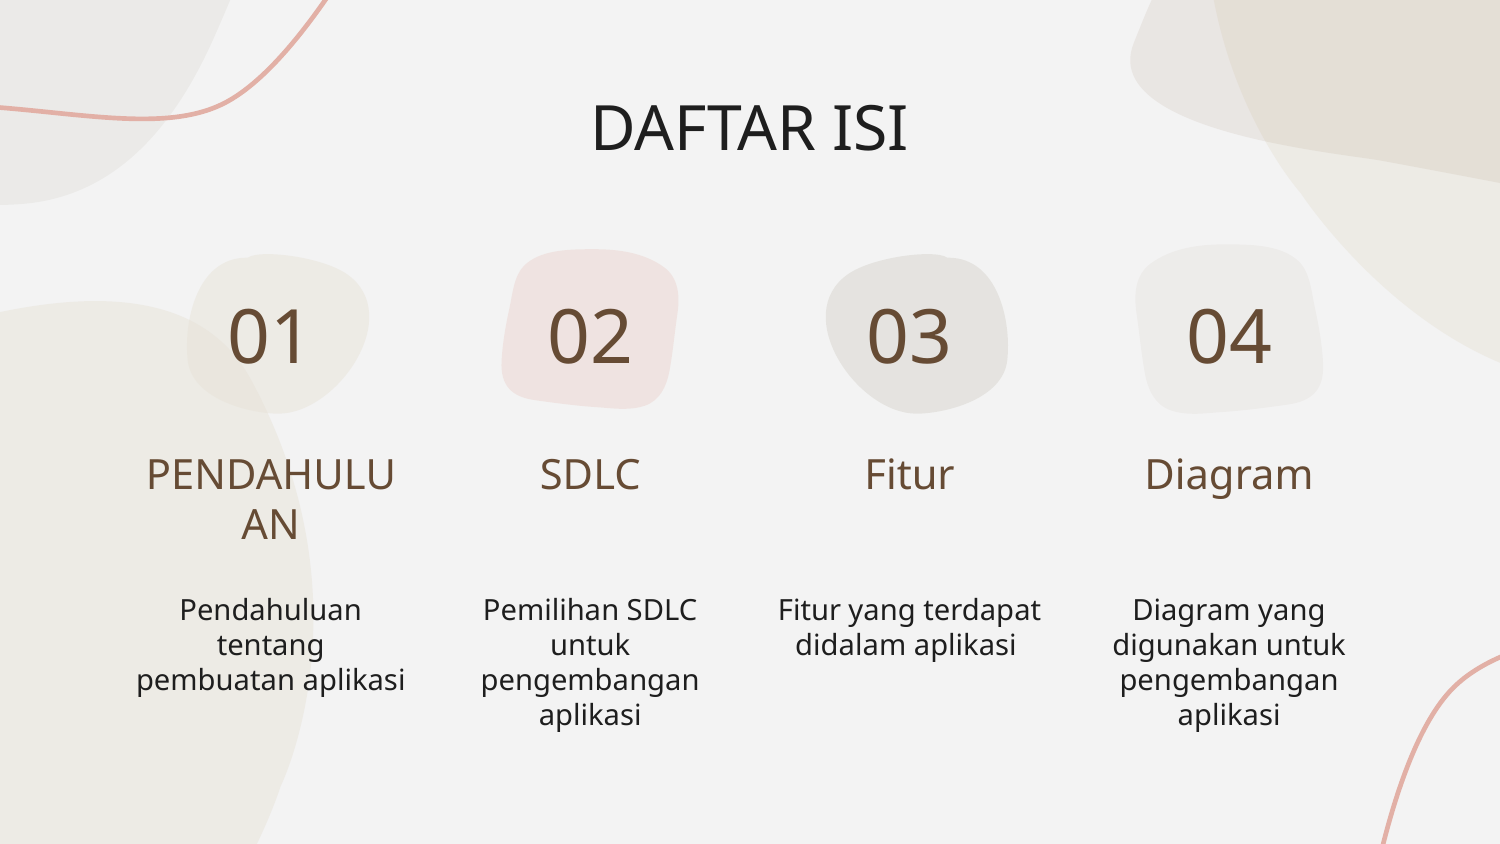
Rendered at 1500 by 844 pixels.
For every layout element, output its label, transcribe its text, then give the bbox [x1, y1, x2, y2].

title 01 [120, 297, 422, 371]
subtitle Pemilihan SDLC untuk pengembangan aplikasi [439, 576, 741, 714]
title 04 [1078, 297, 1380, 371]
subtitle Diagram yang digunakan untuk pengembangan aplikasi [1078, 576, 1380, 714]
text_box PENDAHULUAN [120, 432, 422, 563]
text_box Diagram [1087, 432, 1371, 513]
title 02 [439, 297, 741, 371]
text_box SDLC [433, 432, 747, 513]
text_box Fitur [768, 432, 1052, 513]
subtitle Pendahuluan tentang pembuatan aplikasi [120, 576, 422, 714]
subtitle Fitur yang terdapat didalam aplikasi [759, 576, 1061, 714]
title 03 [759, 297, 1061, 371]
title DAFTAR ISI [118, 71, 1382, 180]
